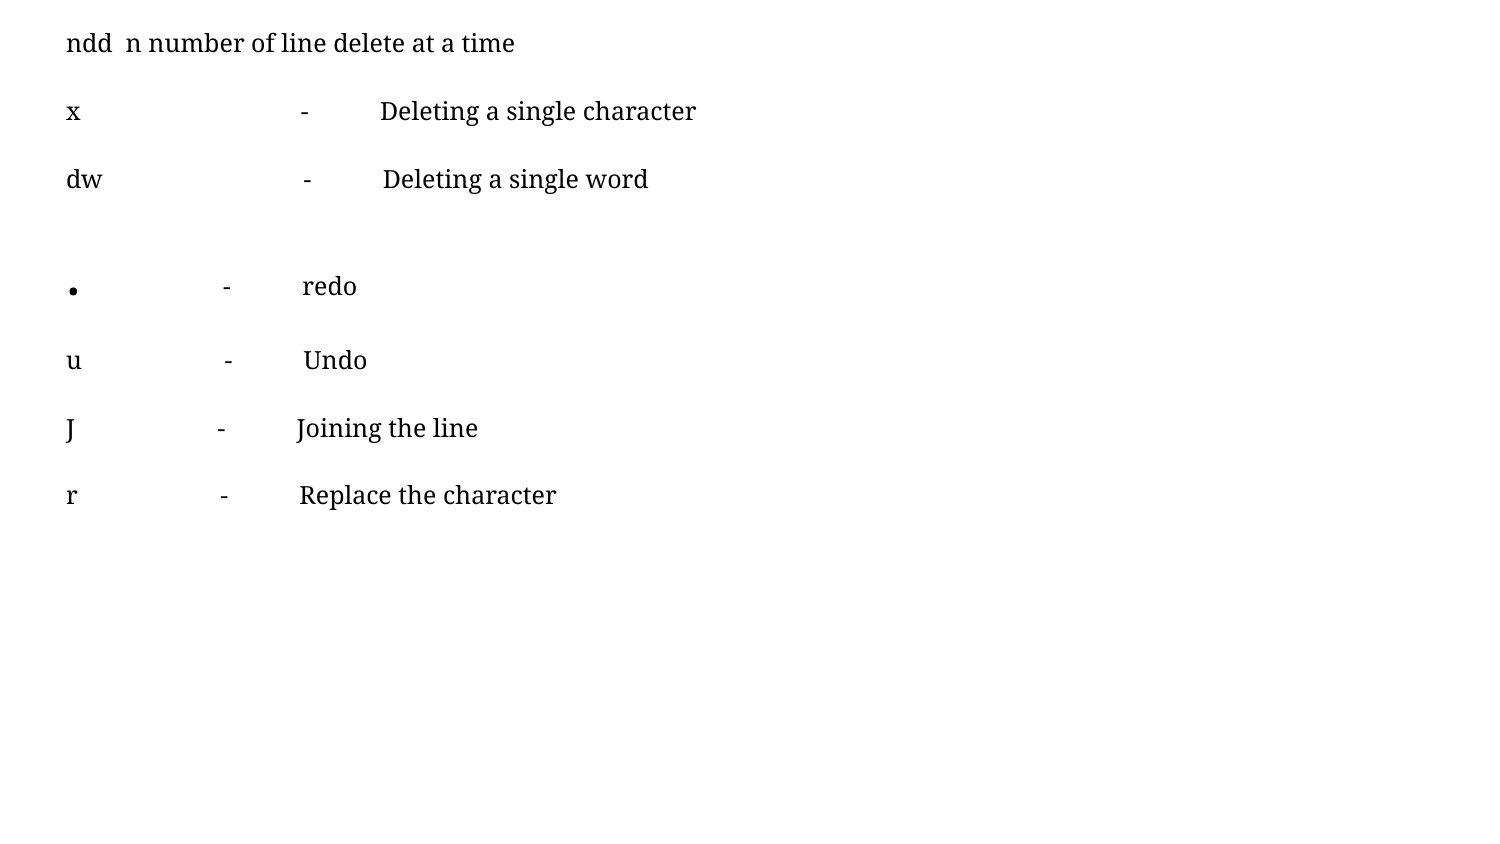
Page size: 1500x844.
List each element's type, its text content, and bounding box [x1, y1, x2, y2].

list ndd n number of line delete at a time x - Deleting a single character dw - Deleting a single word . - redo u - Undo J - Joining the line r - Replace the character [51, 8, 1449, 750]
